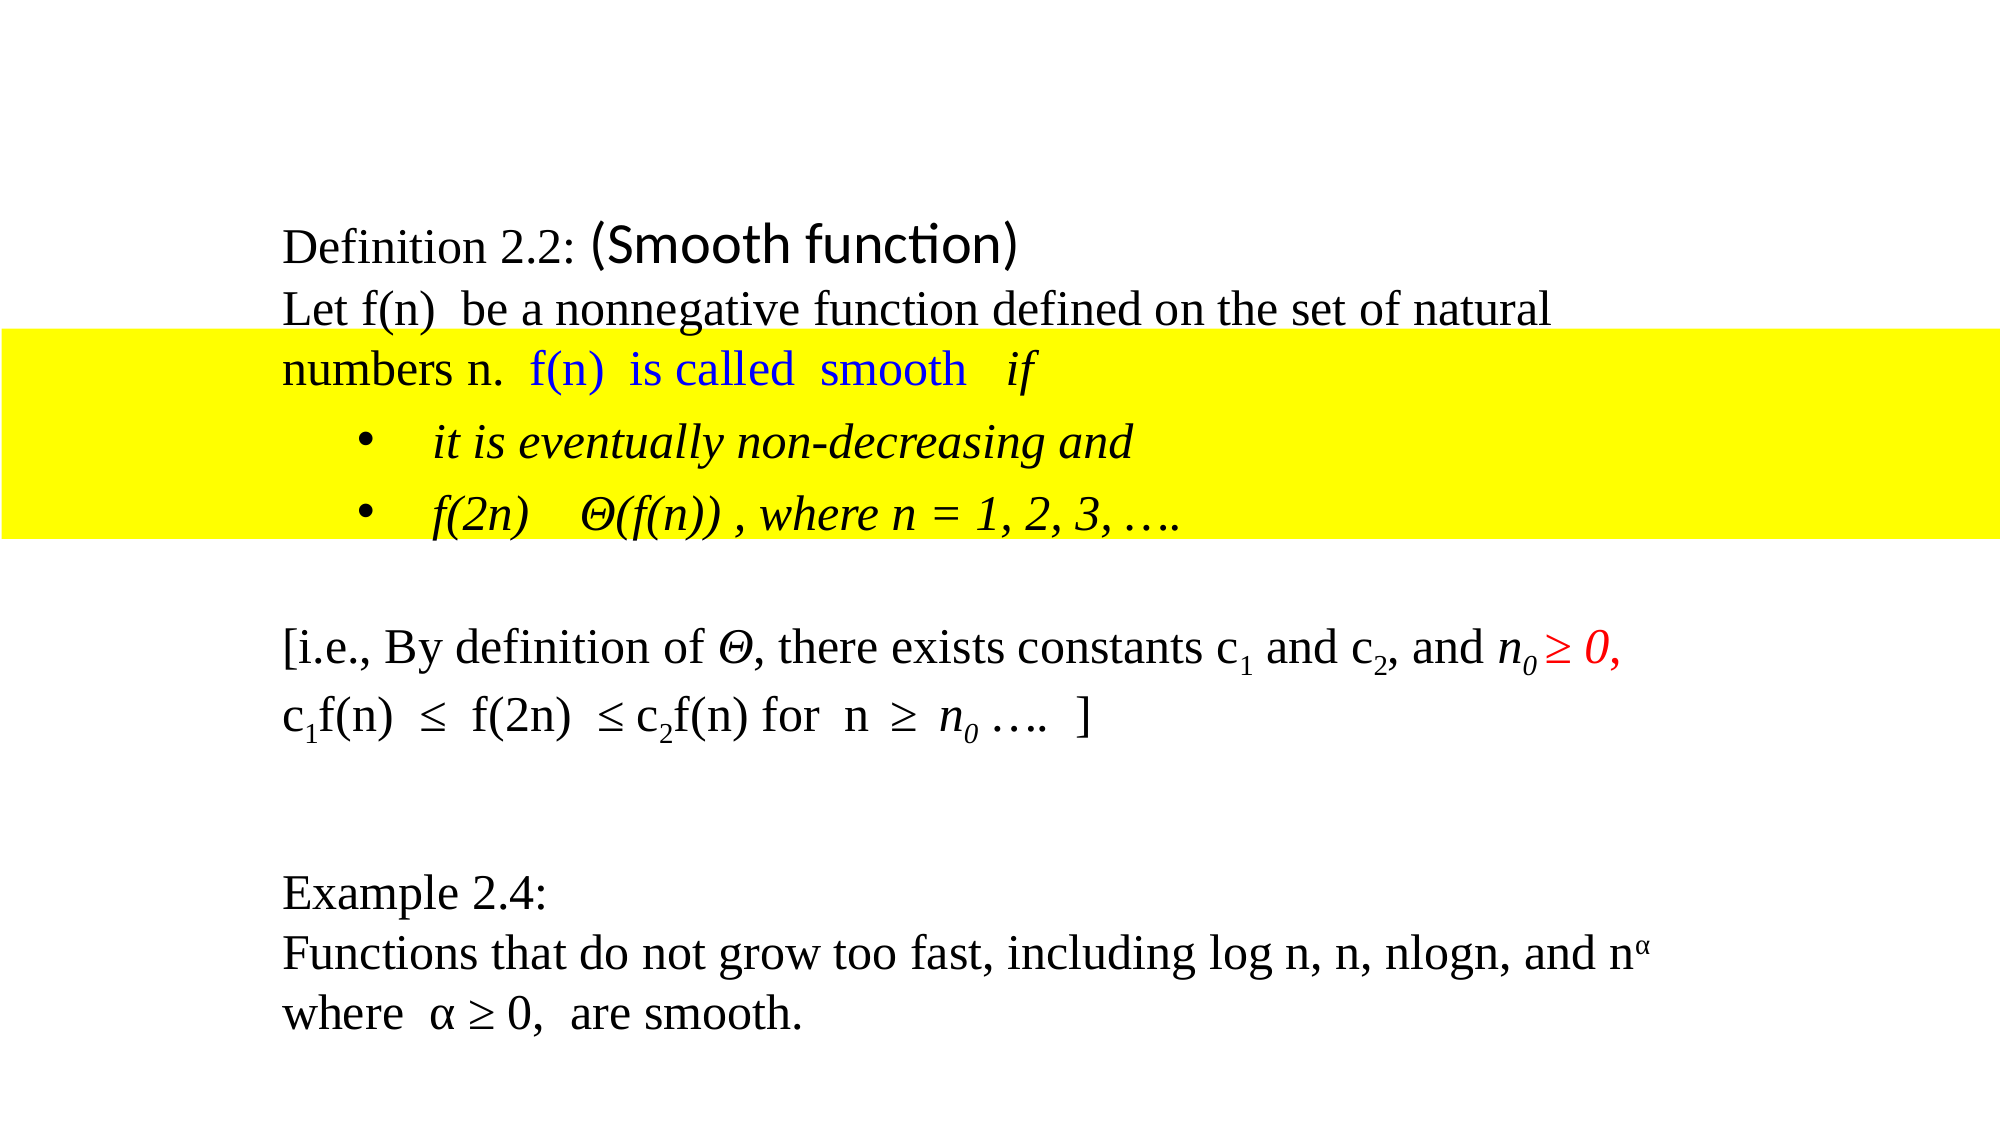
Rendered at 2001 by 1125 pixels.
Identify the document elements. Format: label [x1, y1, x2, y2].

text_box [1, 328, 2000, 539]
